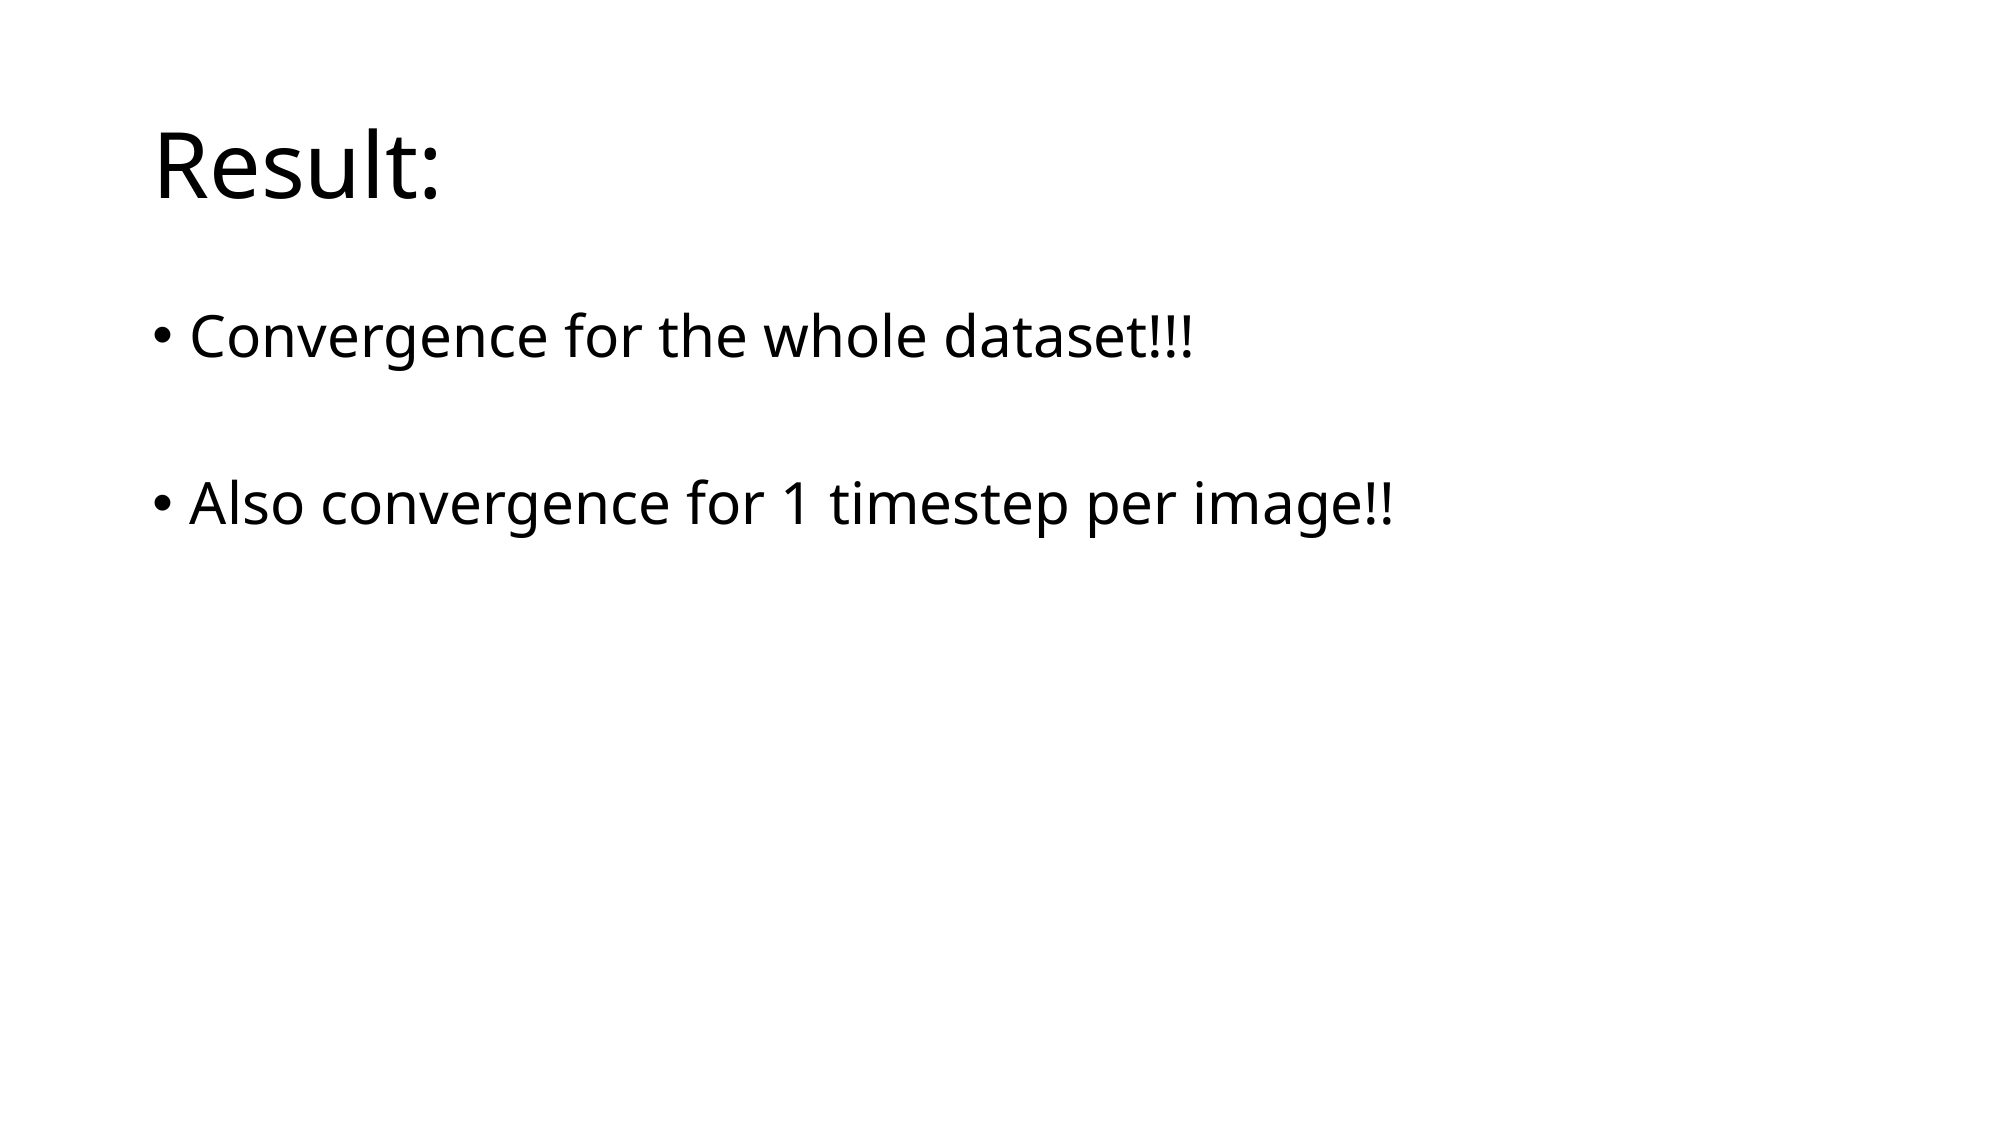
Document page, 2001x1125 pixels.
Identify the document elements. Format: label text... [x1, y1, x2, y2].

list Convergence for the whole dataset!!! Also convergence for 1 timestep per image!! [137, 299, 1863, 1014]
title Result: [137, 59, 1863, 278]
